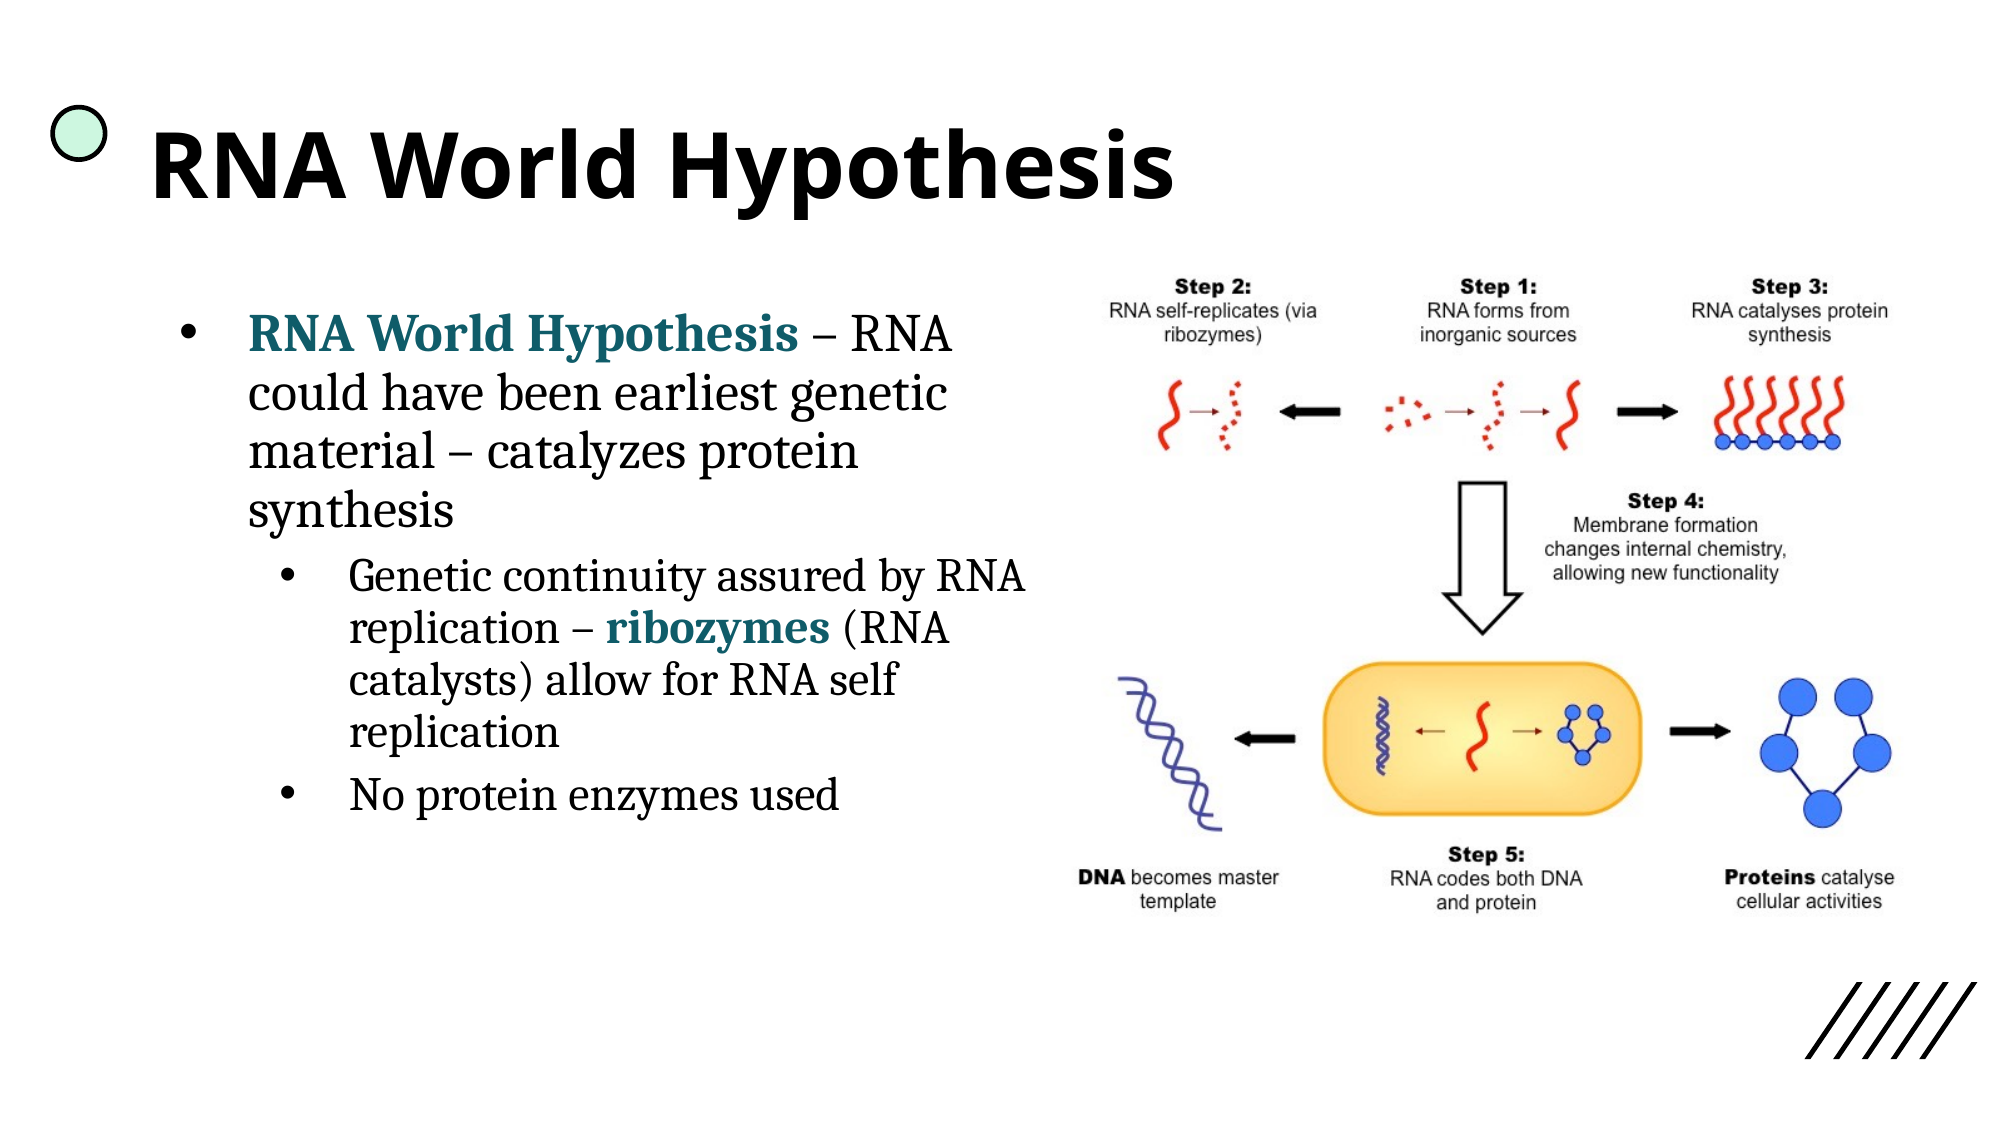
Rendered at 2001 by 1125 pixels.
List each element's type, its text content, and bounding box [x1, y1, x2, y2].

list RNA World Hypothesis – RNA could have been earliest genetic material – catalyzes protein synthesis Genetic continuity assured by RNA replication – ribozymes (RNA catalysts) allow for RNA self replication No protein enzymes used [137, 299, 1063, 1014]
picture [1062, 255, 1927, 927]
title RNA World Hypothesis [137, 59, 1863, 278]
